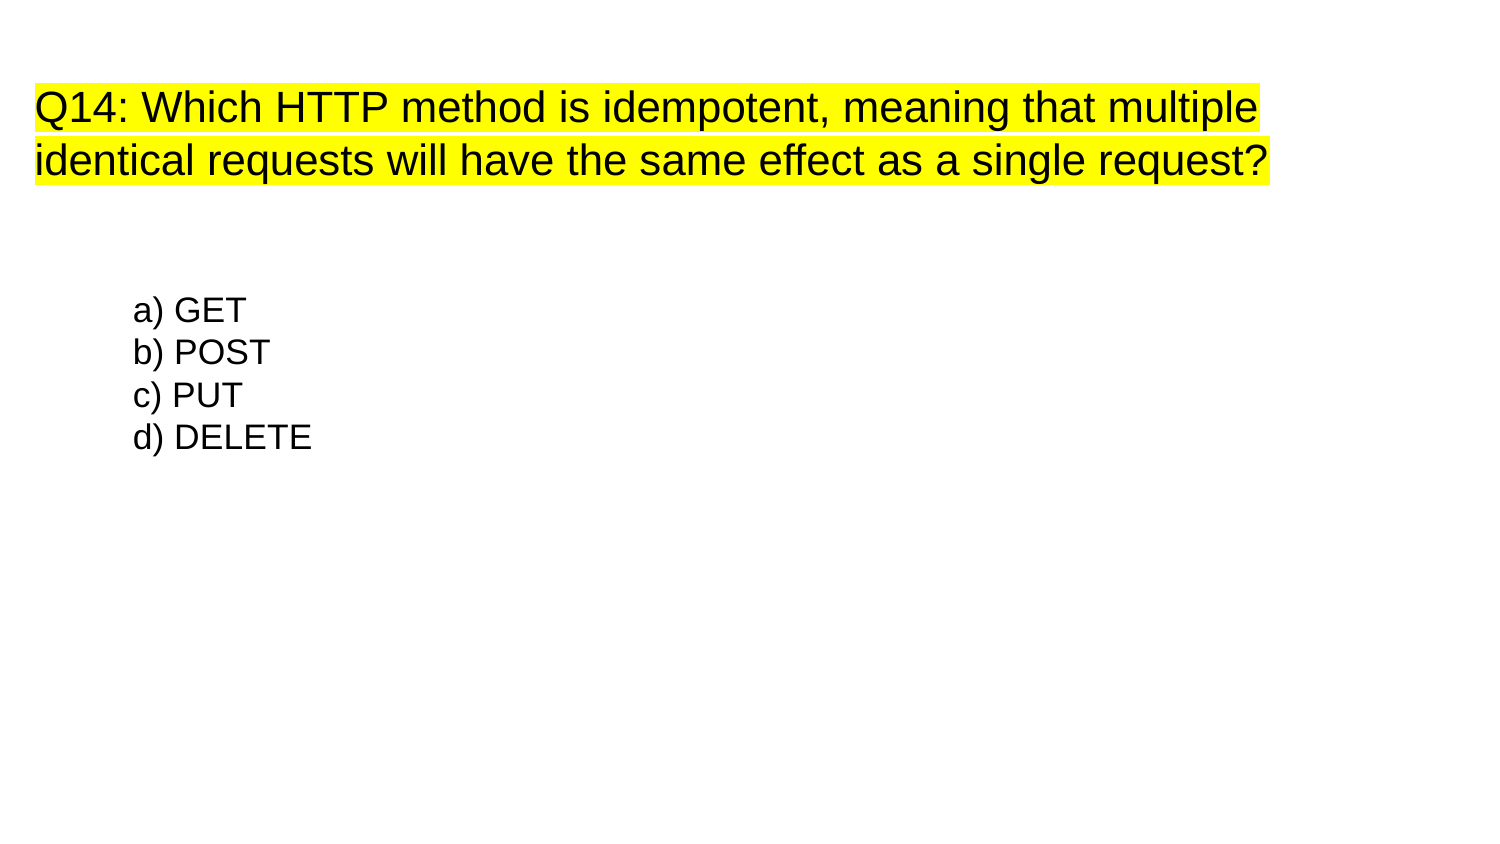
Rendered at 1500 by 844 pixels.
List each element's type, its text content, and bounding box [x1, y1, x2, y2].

text_box a) GET b) POST c) PUT d) DELETE [117, 271, 1366, 493]
title Q14: Which HTTP method is idempotent, meaning that multiple identical requests will have the same effect as a single request? [19, 73, 1378, 191]
